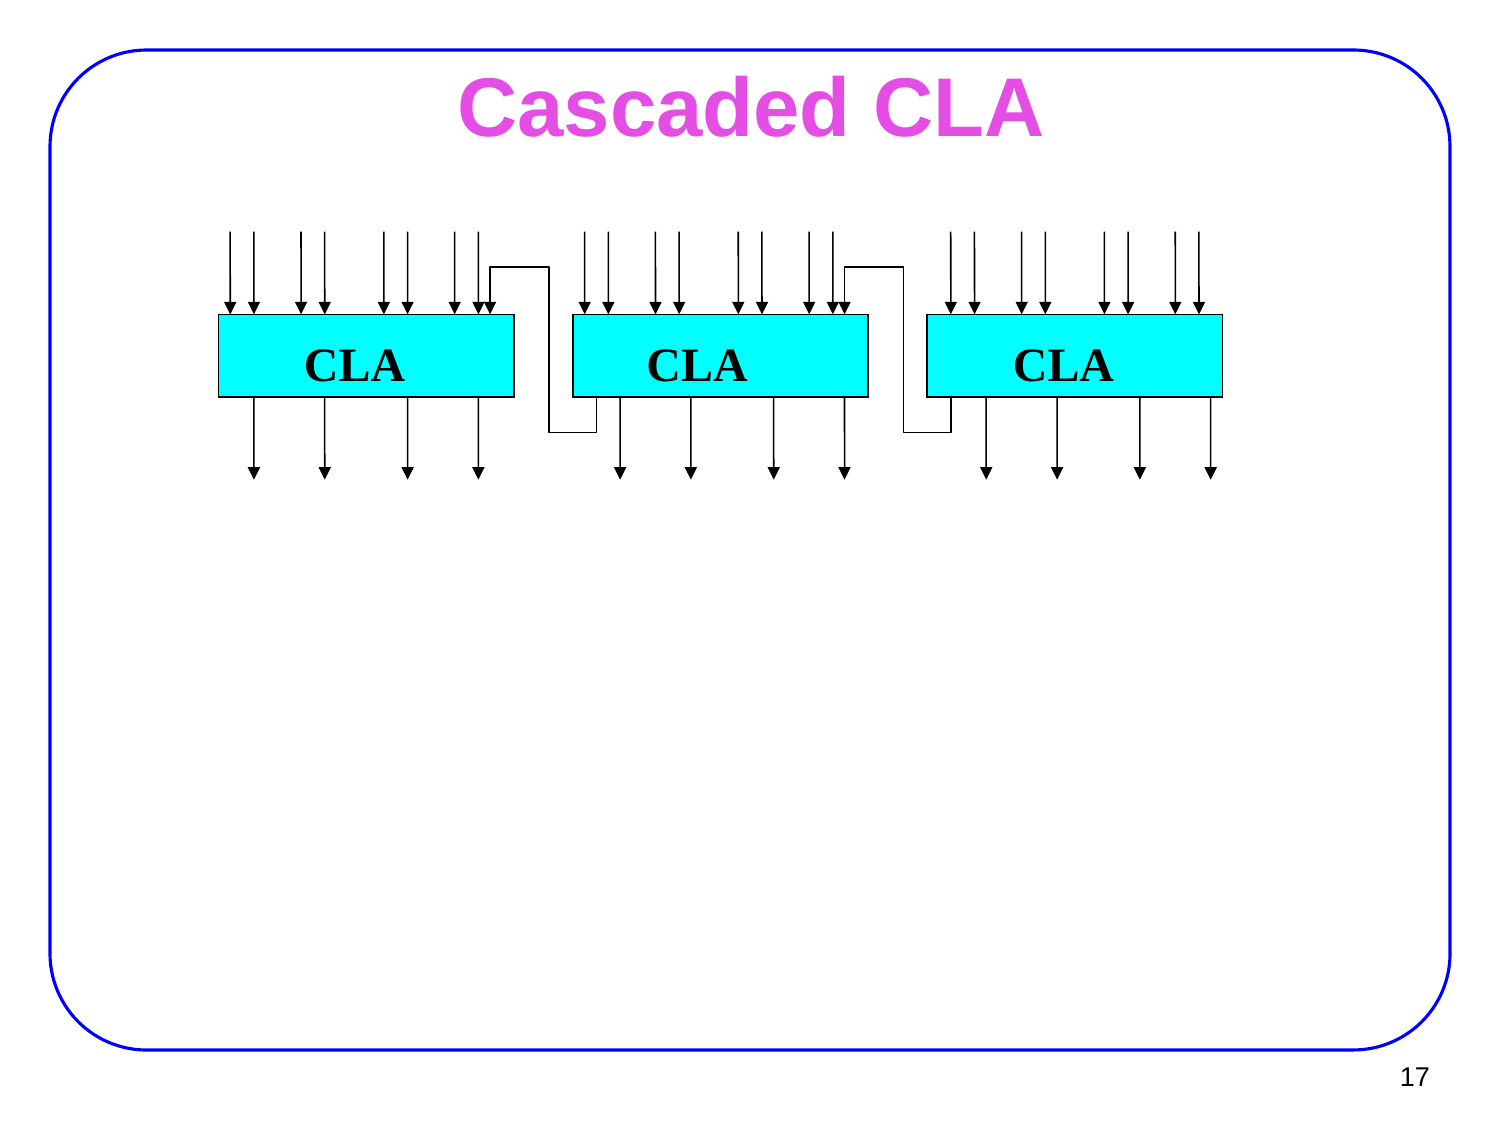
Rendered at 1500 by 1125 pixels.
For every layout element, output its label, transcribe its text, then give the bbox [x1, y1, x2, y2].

text_box [1192, 231, 1206, 315]
text_box [732, 231, 745, 315]
text_box [649, 231, 662, 315]
text_box [1169, 231, 1182, 315]
text_box [1050, 399, 1064, 480]
text_box [613, 397, 627, 480]
text_box [980, 397, 993, 480]
text_box [602, 231, 615, 315]
text_box [755, 231, 769, 315]
text_box [401, 231, 414, 315]
text_box [1039, 231, 1052, 315]
text_box [802, 231, 816, 315]
text_box [224, 231, 237, 315]
text_box [294, 231, 308, 315]
text_box [826, 231, 840, 315]
text_box [247, 397, 261, 480]
text_box [1133, 399, 1147, 480]
text_box CLA [998, 326, 1199, 399]
text_box [1121, 231, 1135, 315]
text_box [472, 399, 485, 480]
text_box [218, 314, 514, 398]
text_box [578, 231, 591, 315]
text_box [377, 231, 391, 315]
slide_number 17 [1351, 1047, 1444, 1104]
text_box [968, 231, 981, 315]
text_box [247, 231, 261, 315]
text_box CLA [631, 326, 833, 399]
text_box [944, 231, 957, 315]
text_box [1204, 397, 1217, 480]
text_box [684, 399, 698, 480]
text_box [484, 267, 597, 433]
text_box [767, 399, 780, 480]
text_box CLA [289, 326, 490, 399]
text_box [839, 267, 952, 433]
text_box [838, 397, 851, 480]
text_box [401, 399, 414, 480]
text_box [572, 314, 869, 398]
text_box [927, 314, 1223, 398]
text_box [318, 399, 331, 480]
text_box [448, 231, 461, 315]
text_box [1015, 231, 1028, 315]
text_box [672, 231, 686, 315]
title Cascaded CLA [113, 66, 1389, 140]
text_box [1098, 231, 1111, 315]
text_box [318, 231, 331, 315]
text_box [472, 231, 485, 315]
